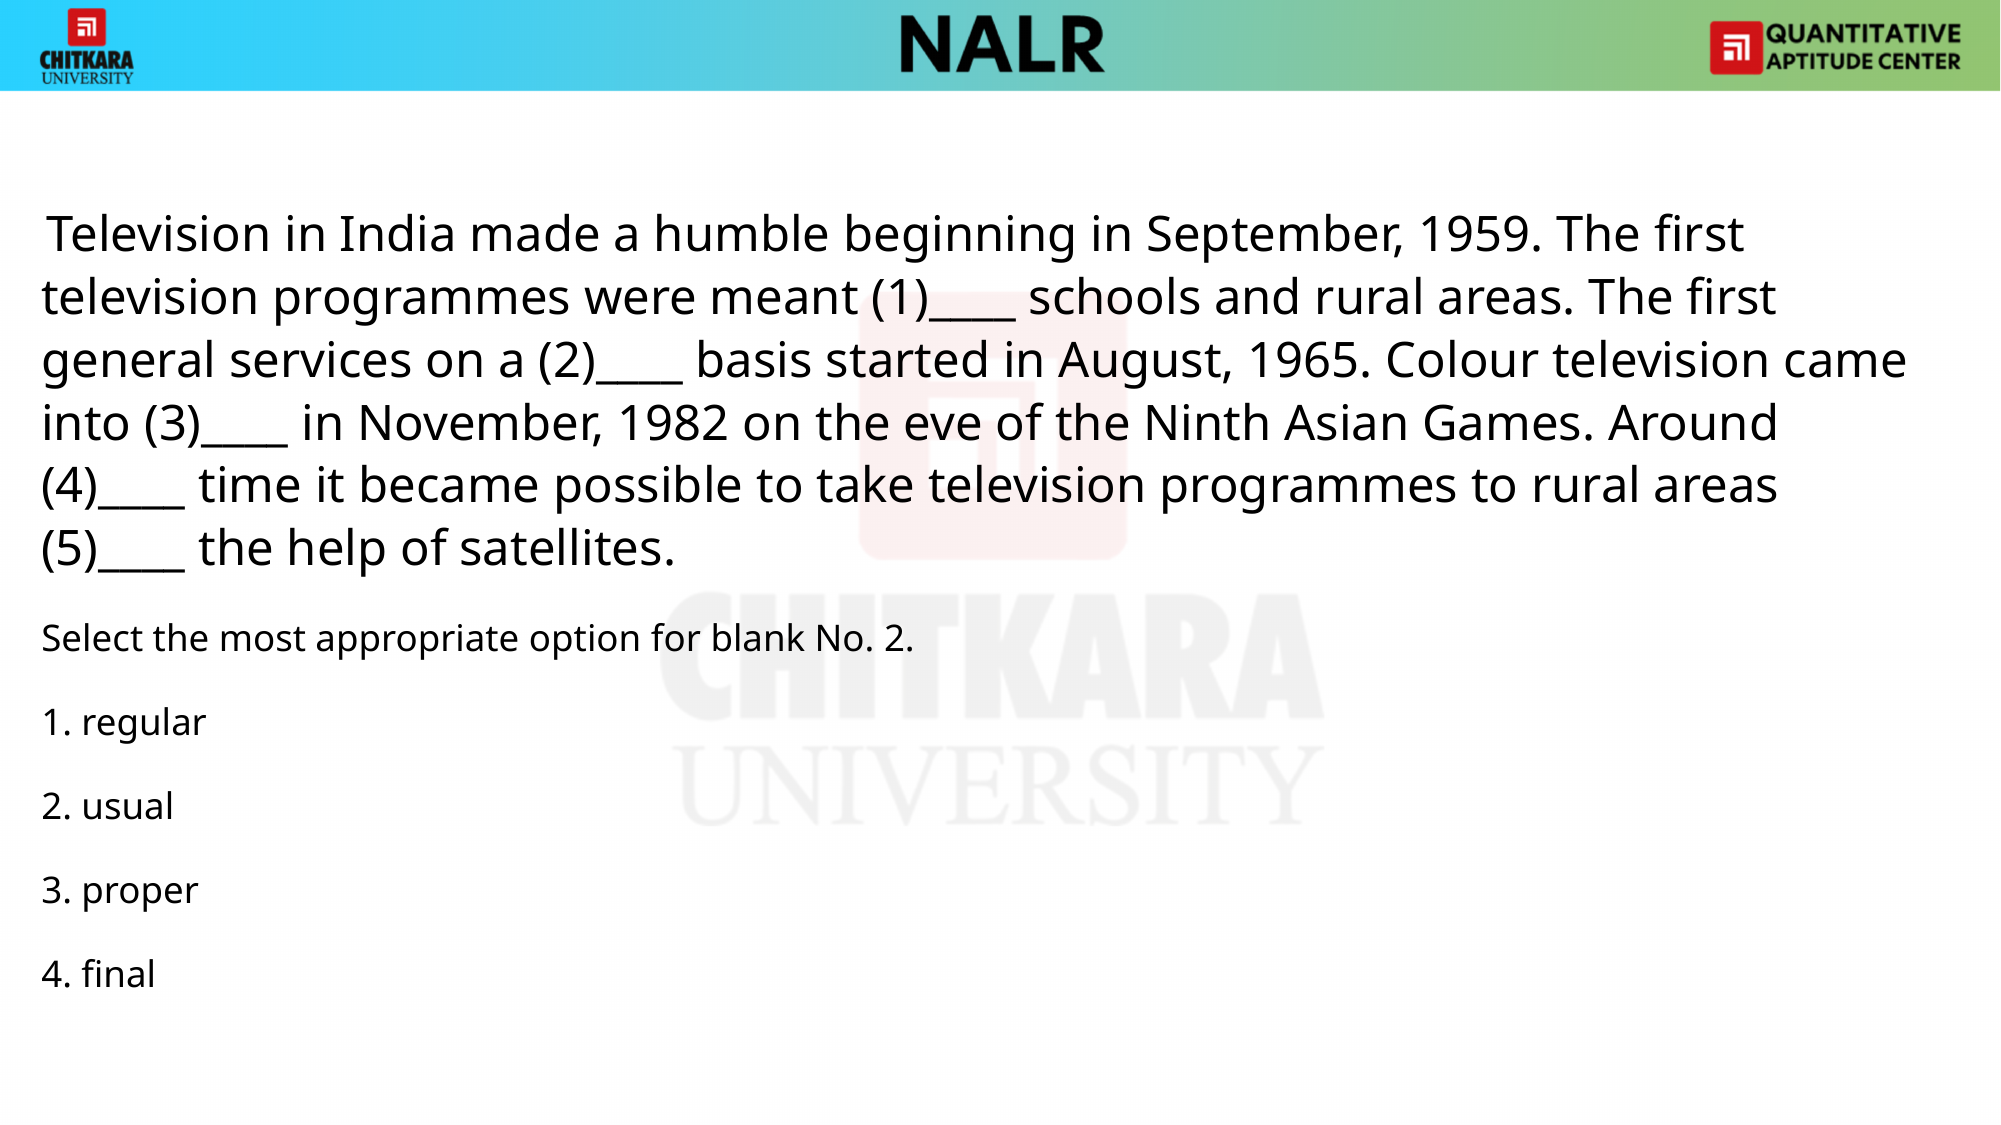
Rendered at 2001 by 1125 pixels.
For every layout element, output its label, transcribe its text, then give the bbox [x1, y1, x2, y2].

list Television in India made a humble beginning in September, 1959. The first television programmes were meant (1)____ schools and rural areas. The first general services on a (2)____ basis started in August, 1965. Colour television came into (3)____ in November, 1982 on the eve of the Ninth Asian Games. Around (4)____ time it became possible to take television programmes to rural areas (5)____ the help of satellites. Select the most appropriate option for blank No. 2. 1. regular 2. usual 3. proper 4. final [26, 190, 1943, 1010]
picture [0, 0, 2001, 1125]
